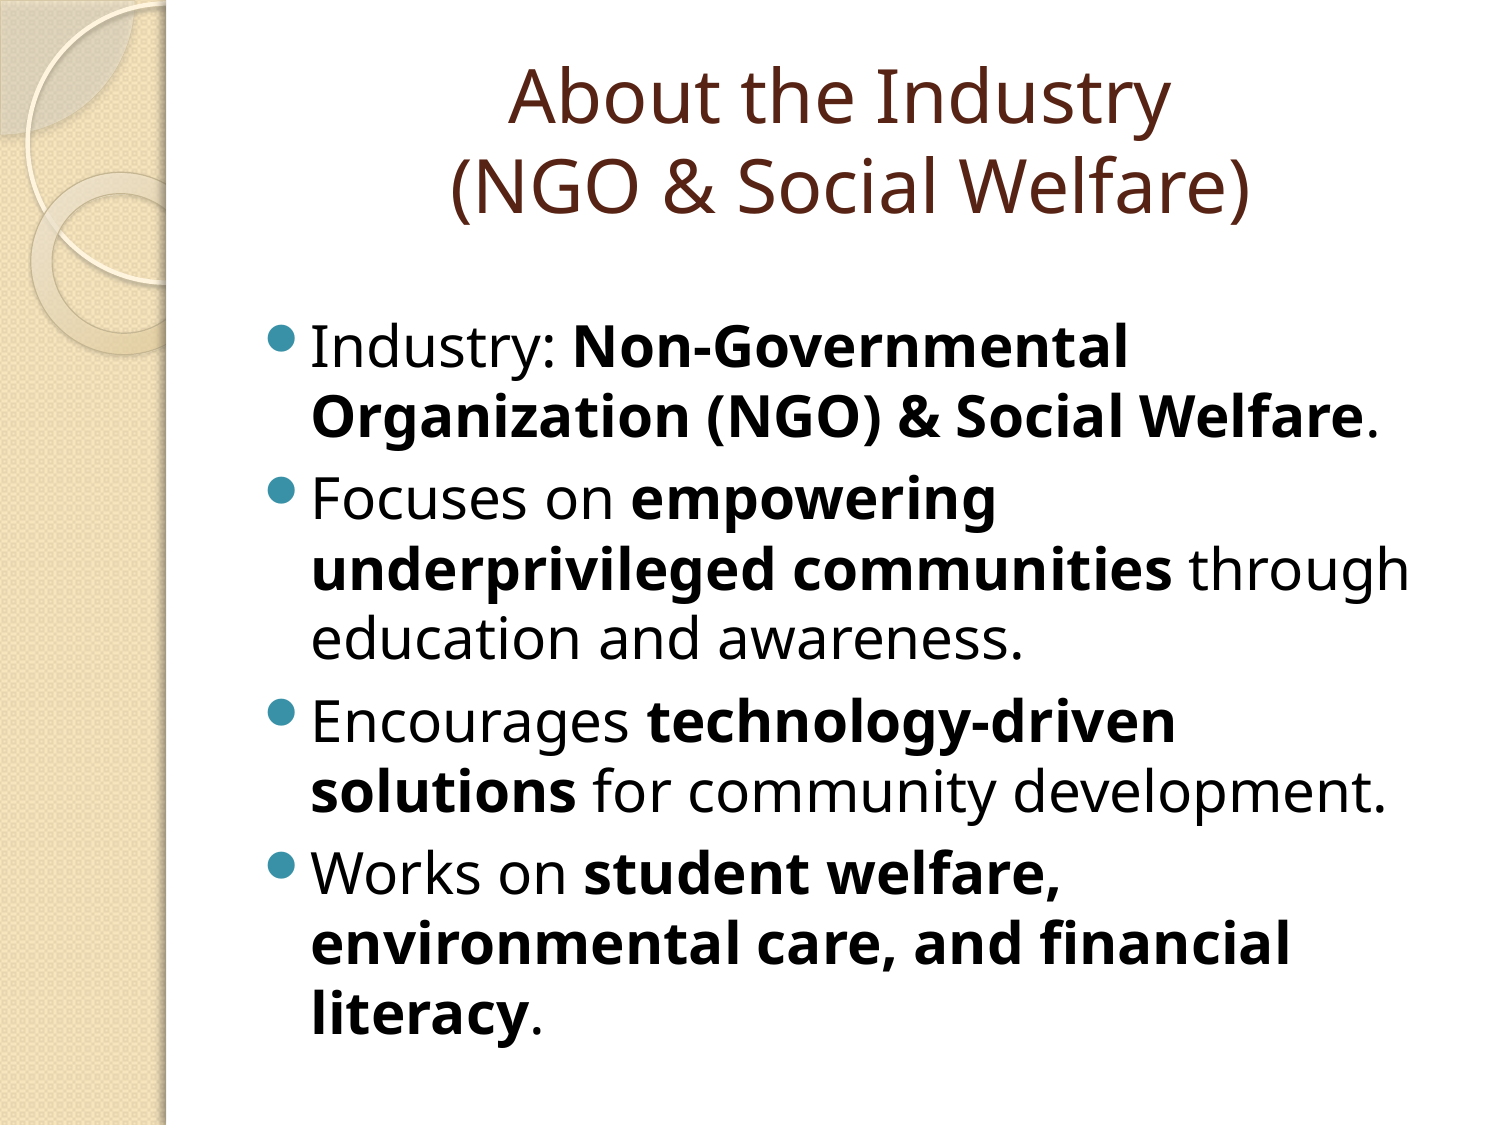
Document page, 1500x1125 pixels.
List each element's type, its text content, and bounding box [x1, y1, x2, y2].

list Industry: Non-Governmental Organization (NGO) & Social Welfare. Focuses on empowering underprivileged communities through education and awareness. Encourages technology-driven solutions for community development. Works on student welfare, environmental care, and financial literacy. [235, 302, 1466, 1090]
title About the Industry (NGO & Social Welfare) [235, 45, 1466, 233]
